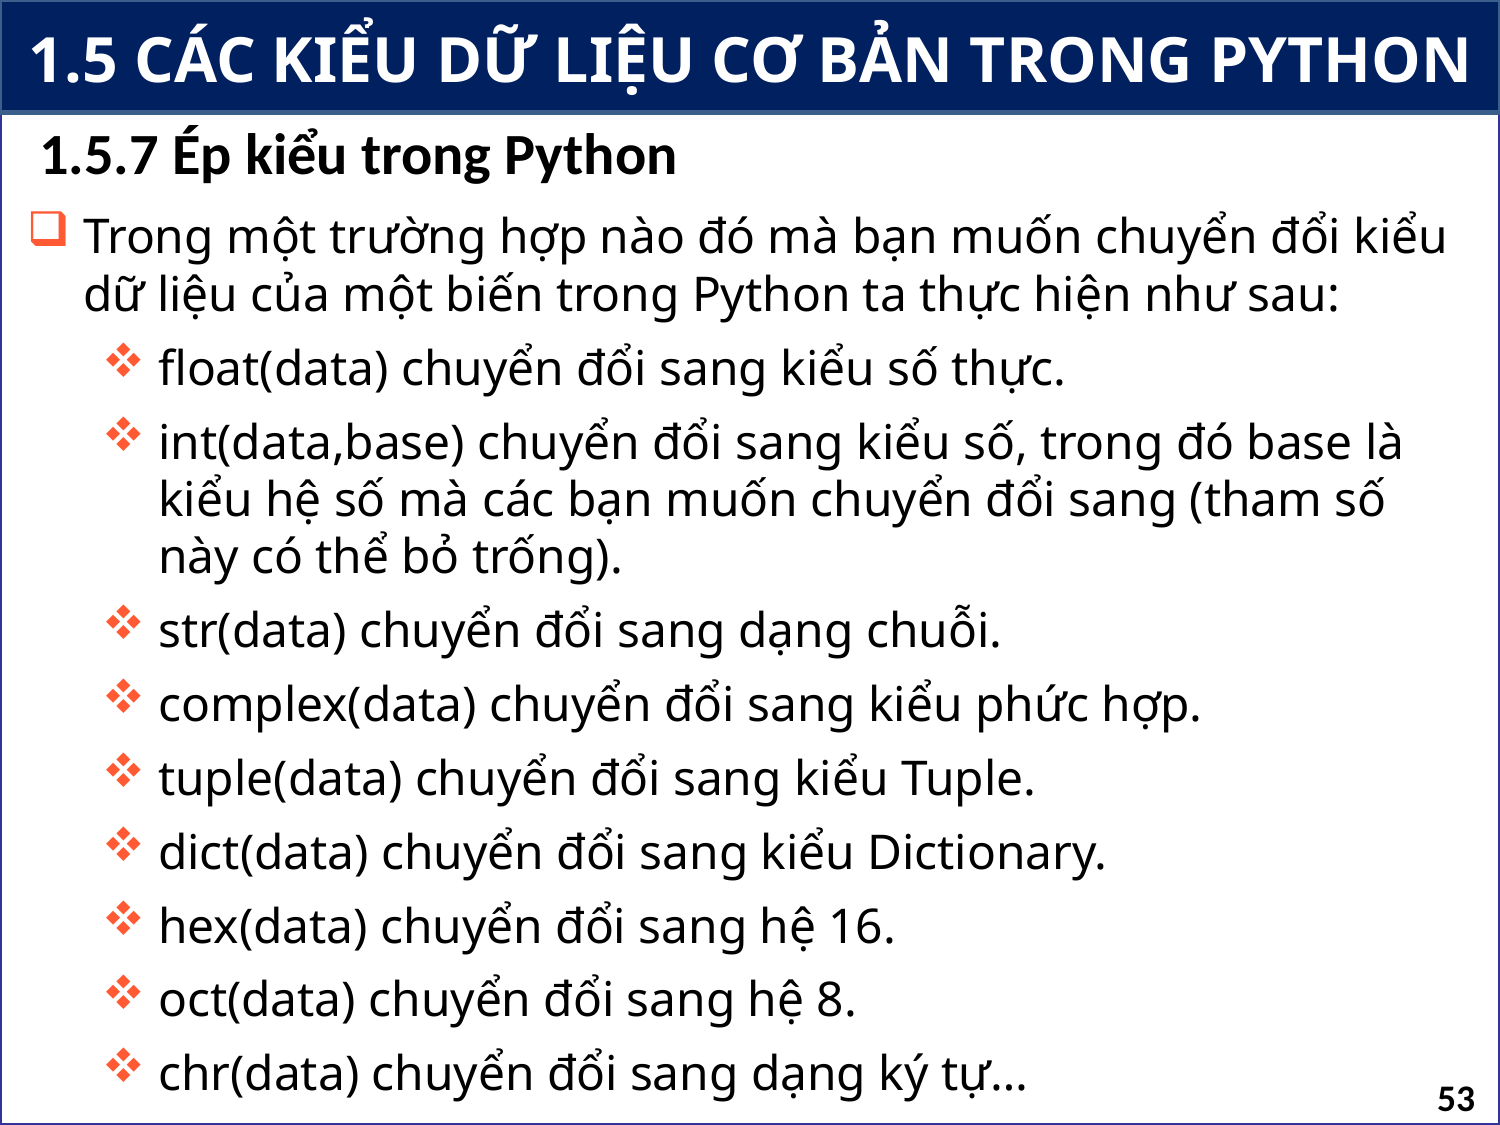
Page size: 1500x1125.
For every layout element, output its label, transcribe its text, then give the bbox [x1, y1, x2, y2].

text_box 1.5.7 Ép kiểu trong Python [37, 152, 1377, 187]
slide_number 53 [1125, 767, 1475, 1125]
text_box Trong một trường hợp nào đó mà bạn muốn chuyển đổi kiểu dữ liệu của một biến trong Python ta thực hiện như sau: float(data) chuyển đổi sang kiểu số thực. int(data,base) chuyển đổi sang kiểu số, trong đó base là kiểu hệ số mà các bạn muốn chuyển đổi sang (tham số này có thể bỏ trống). str(data) chuyển đổi sang dạng chuỗi. complex(data) chuyển đổi sang kiểu phức hợp. tuple(data) chuyển đổi sang kiểu Tuple. dict(data) chuyển đổi sang kiểu Dictionary. hex(data) chuyển đổi sang hệ 16. oct(data) chuyển đổi sang hệ 8. chr(data) chuyển đổi sang dạng ký tự… [24, 189, 1465, 1101]
title 1.5 CÁC KIỂU DỮ LIỆU CƠ BẢN TRONG PYTHON [12, 0, 1488, 152]
